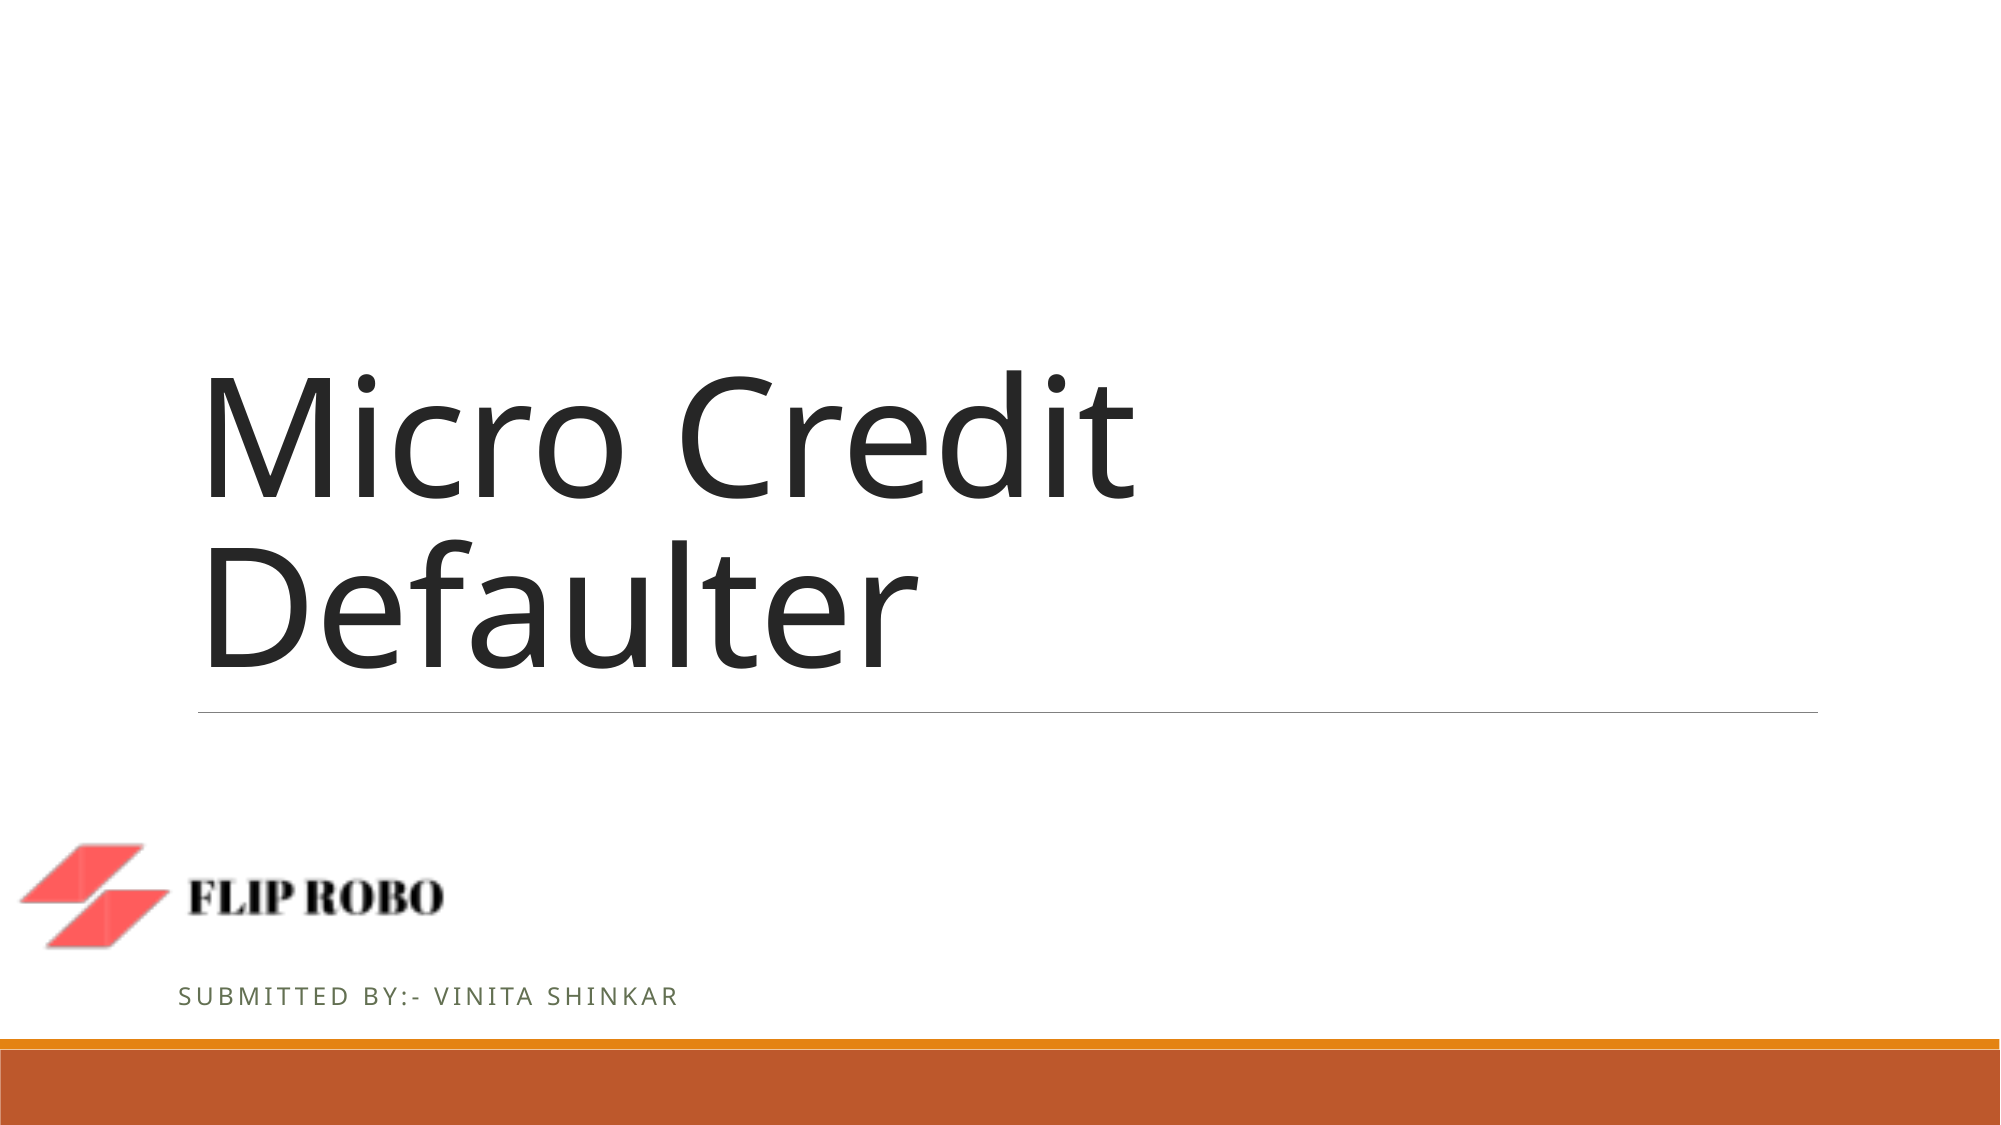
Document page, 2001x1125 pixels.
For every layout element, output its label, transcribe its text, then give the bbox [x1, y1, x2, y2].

subtitle Submitted by:- Vinita Shinkar [606, 950, 713, 1043]
title Micro Credit Defaulter [180, 124, 1830, 710]
picture [0, 587, 599, 1125]
